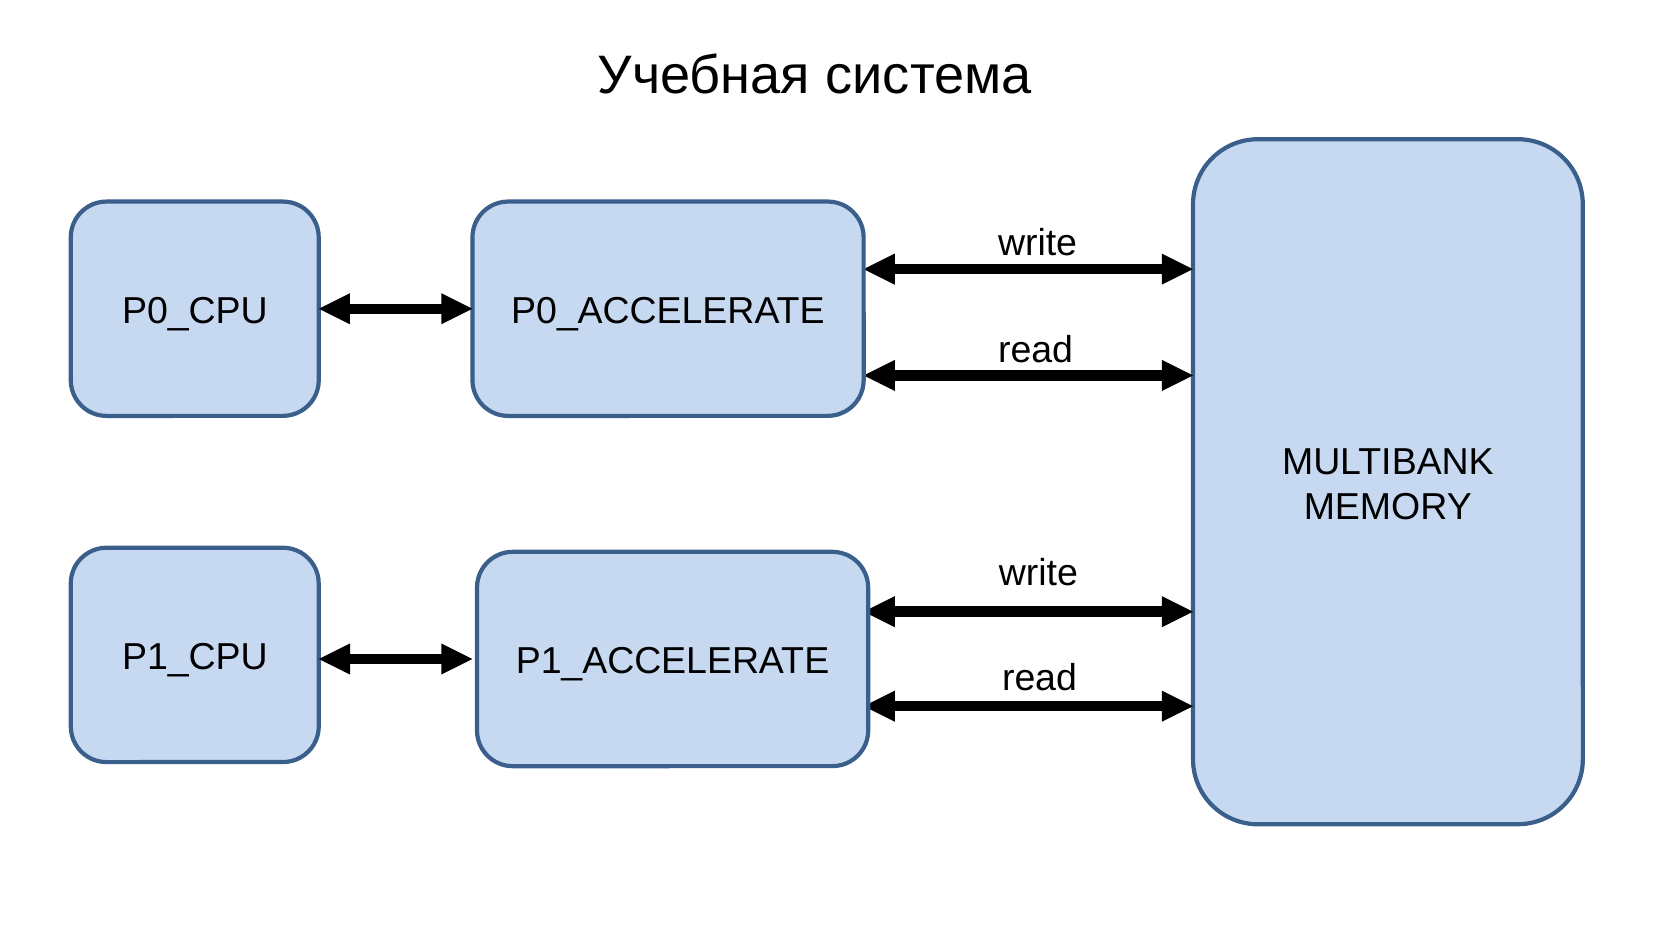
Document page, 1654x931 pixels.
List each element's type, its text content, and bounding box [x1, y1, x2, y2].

text_box P0_CPU [68, 199, 321, 419]
text_box write [984, 540, 1093, 601]
text_box read [983, 317, 1088, 374]
text_box MULTIBANK MEMORY [1190, 137, 1585, 827]
text_box P1_CPU [68, 545, 321, 765]
text_box write [983, 210, 1093, 268]
text_box P0_ACCELERATE [470, 199, 866, 419]
text_box read [987, 645, 1092, 705]
text_box P1_ACCELERATE [474, 549, 871, 769]
text_box Учебная система [118, 37, 1512, 107]
